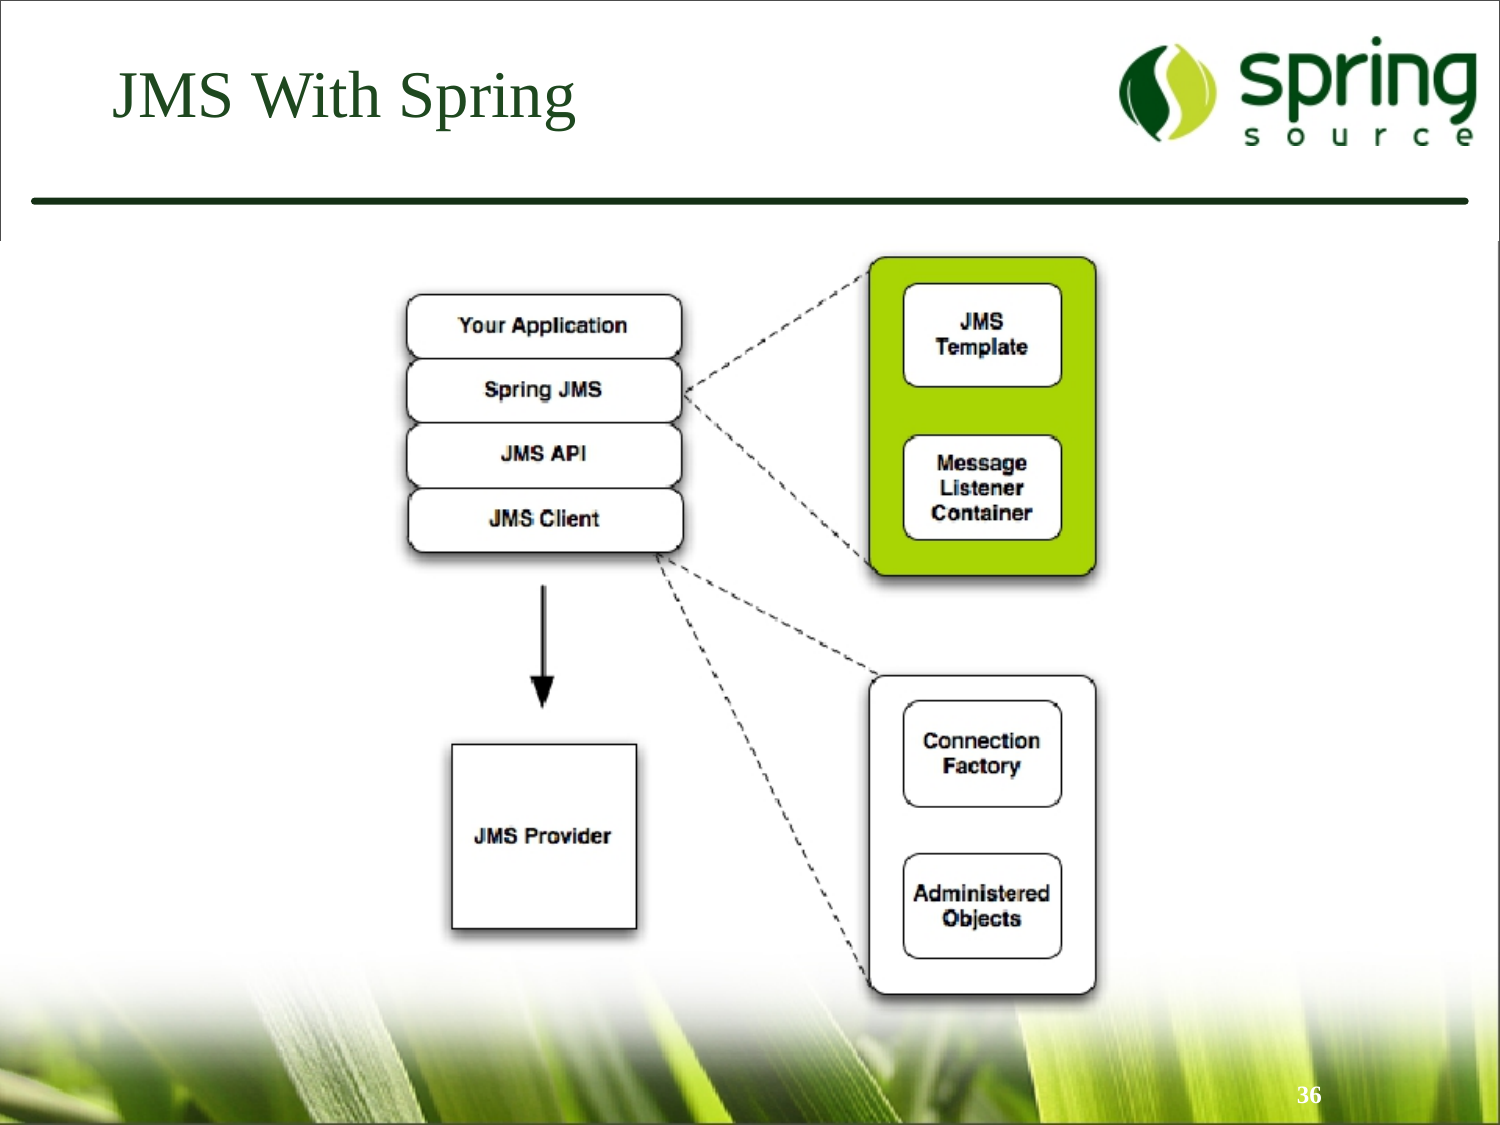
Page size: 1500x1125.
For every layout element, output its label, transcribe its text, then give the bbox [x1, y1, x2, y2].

text_box [0, 0, 1500, 241]
picture [1118, 35, 1478, 147]
picture [0, 241, 1500, 1125]
text_box JMS With Spring [112, 52, 577, 139]
